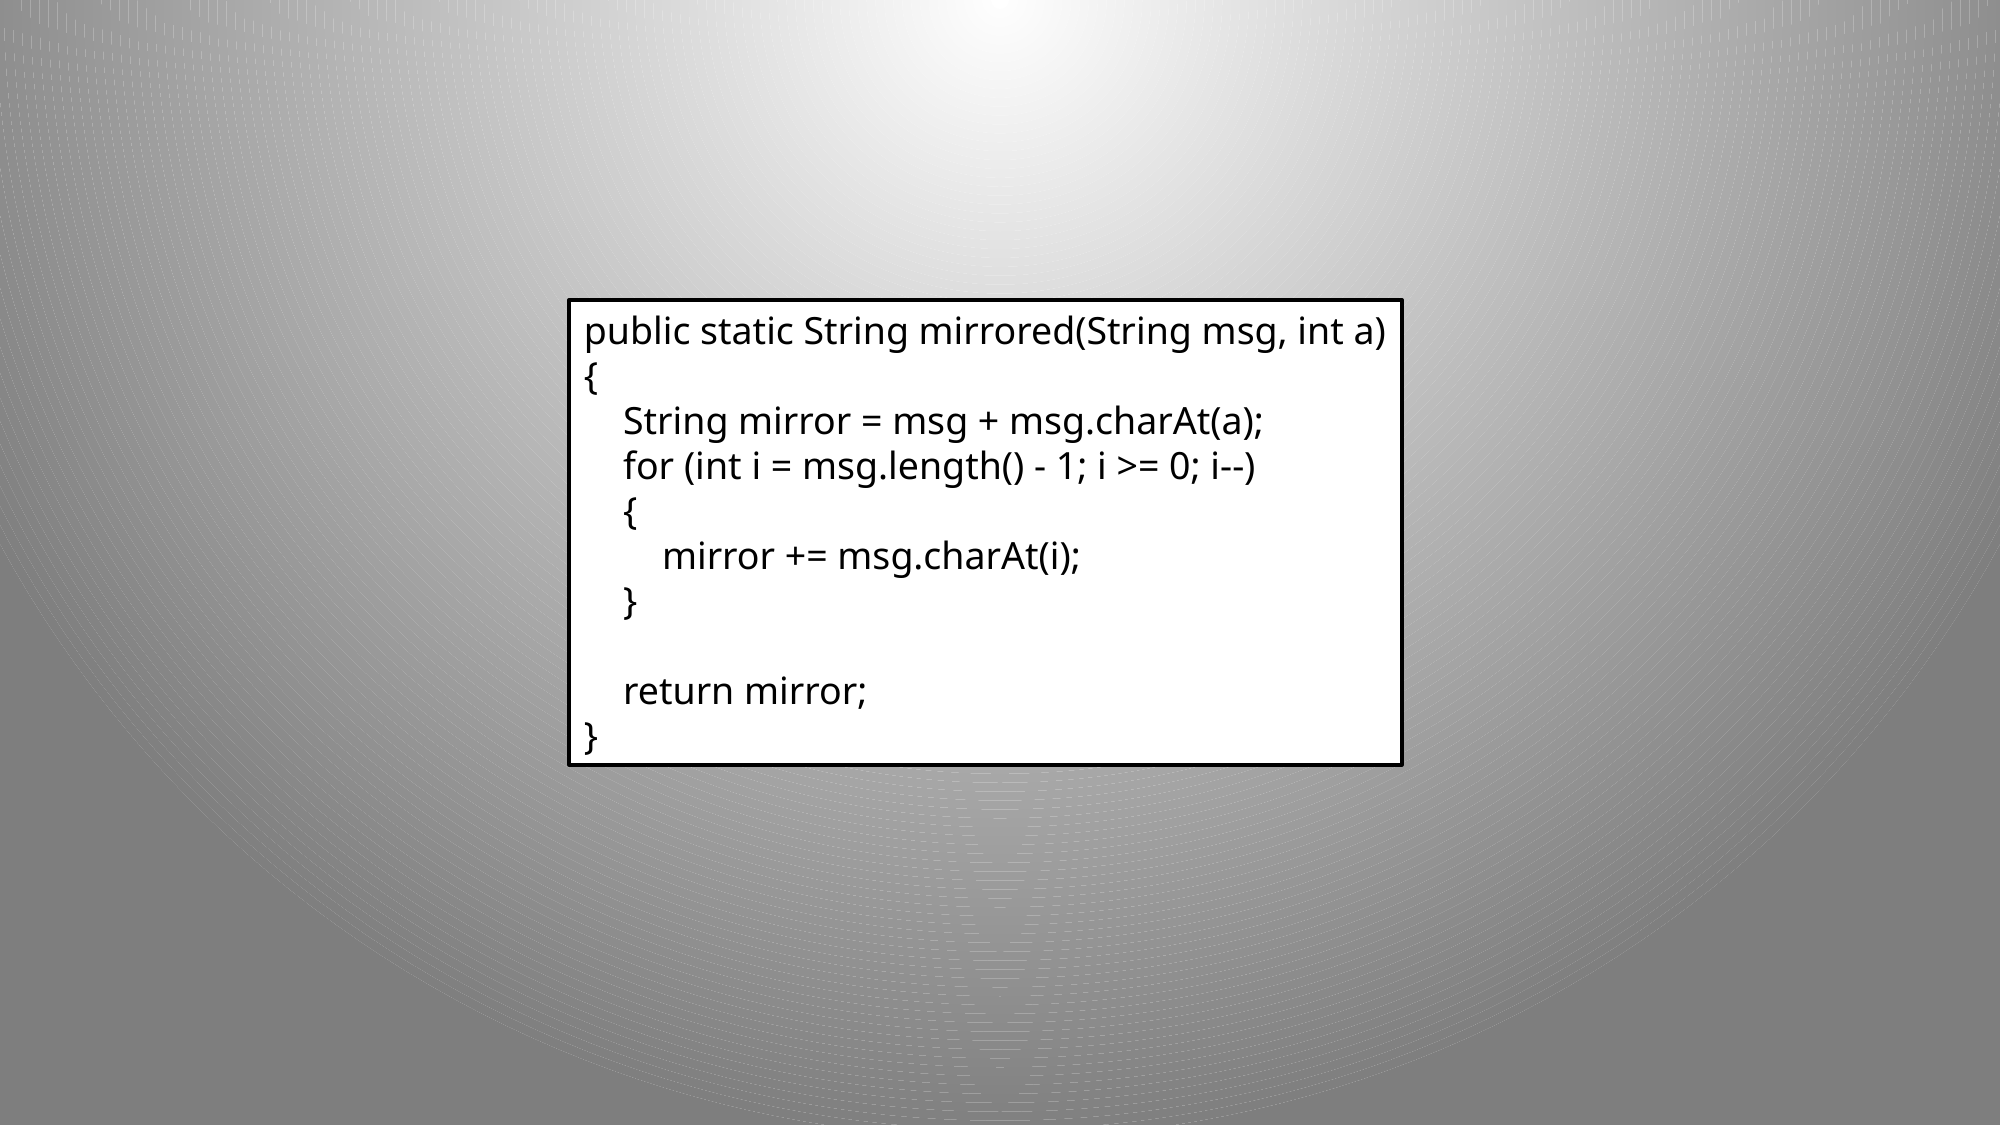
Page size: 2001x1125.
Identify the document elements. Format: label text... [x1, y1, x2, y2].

text_box public static String mirrored(String msg, int a) { String mirror = msg + msg.charAt(a); for (int i = msg.length() - 1; i >= 0; i--) { mirror += msg.charAt(i); } return mirror; } [567, 298, 1404, 767]
